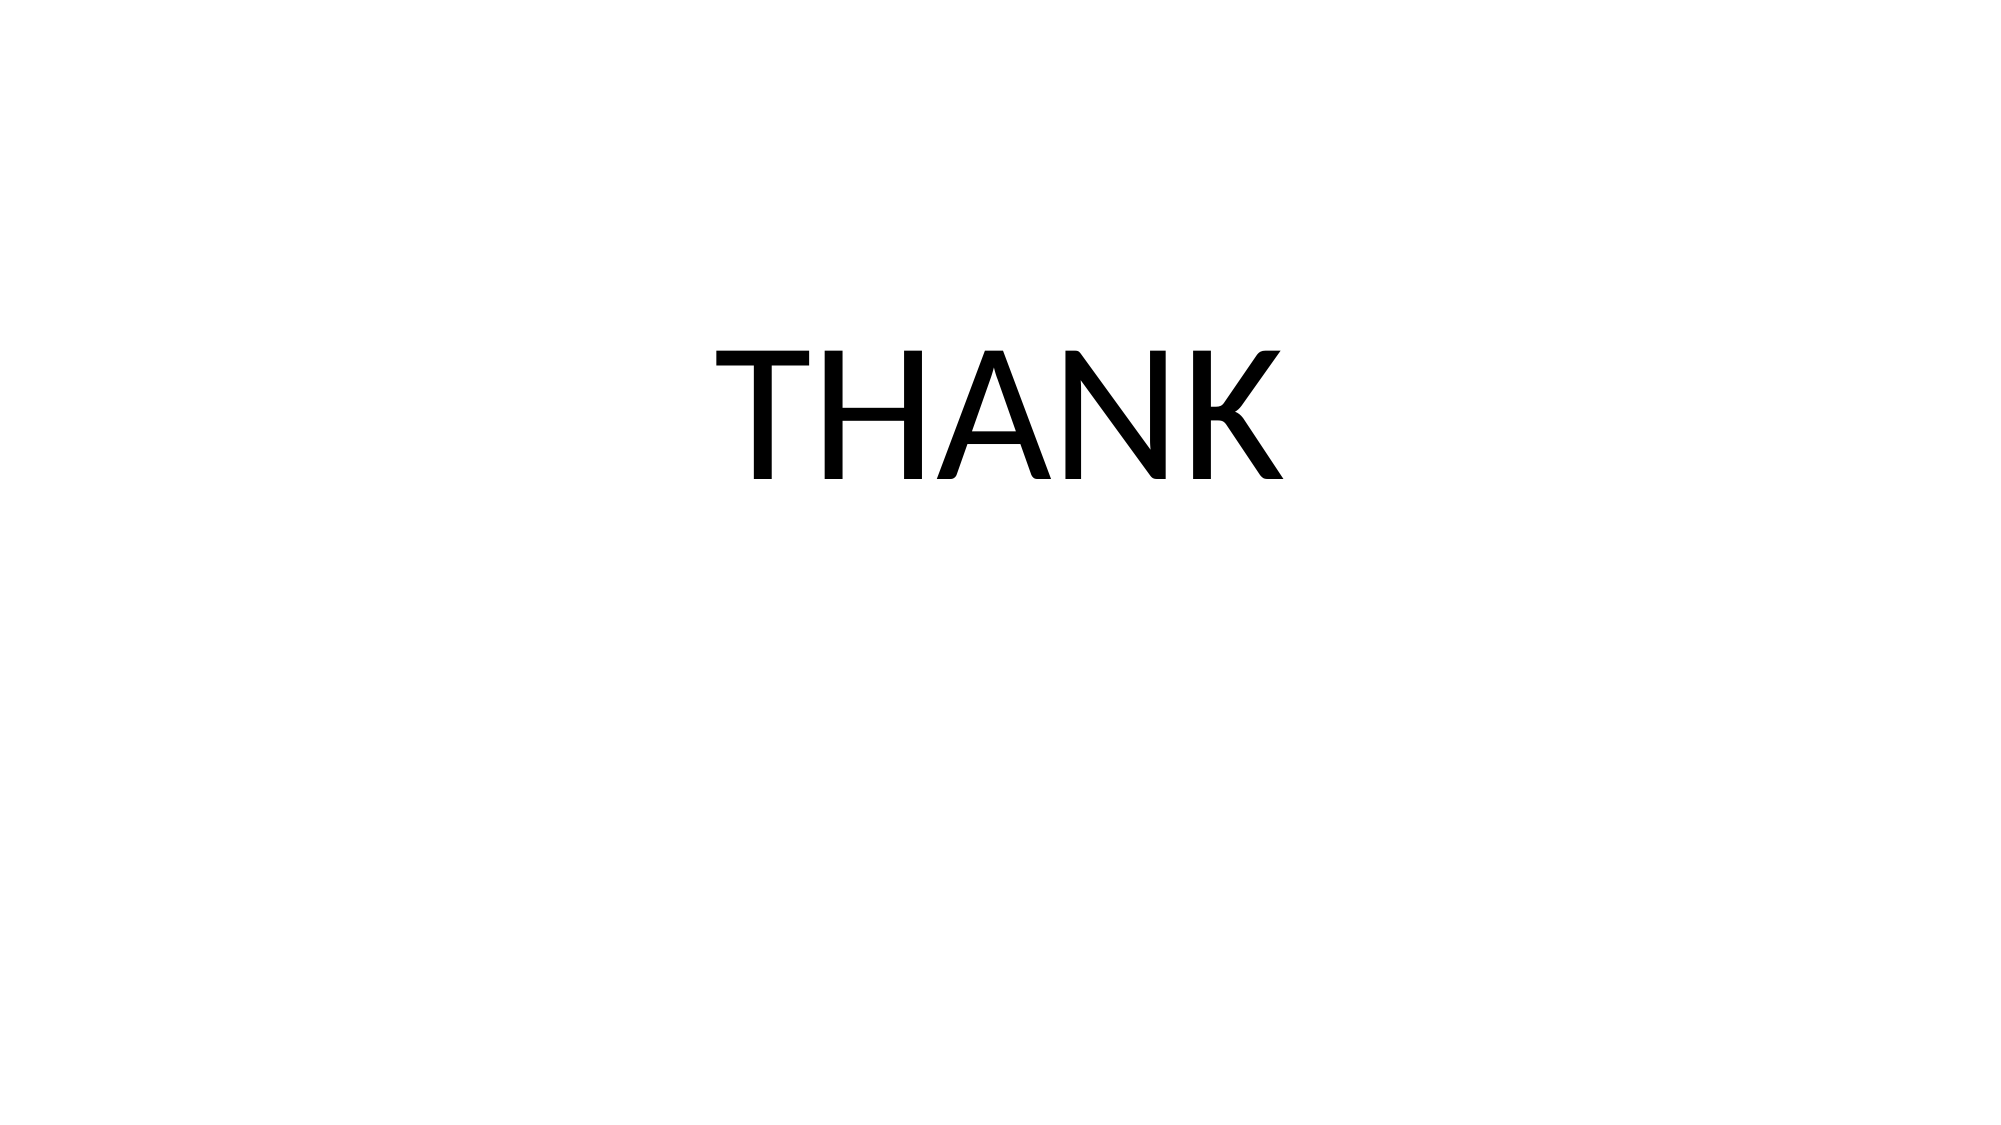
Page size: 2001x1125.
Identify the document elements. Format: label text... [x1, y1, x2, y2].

list THANK [137, 299, 1863, 1014]
